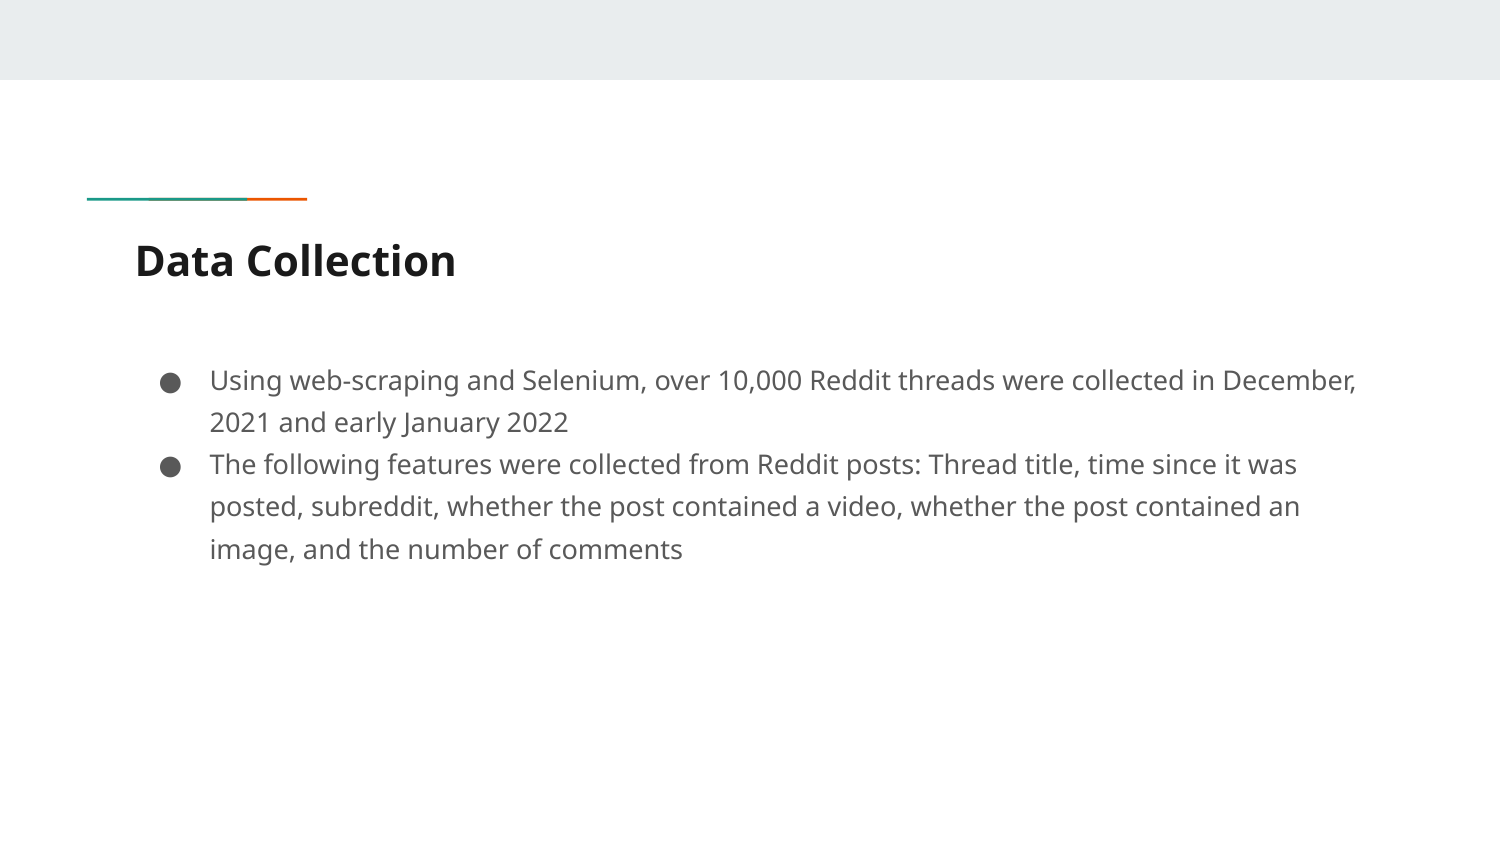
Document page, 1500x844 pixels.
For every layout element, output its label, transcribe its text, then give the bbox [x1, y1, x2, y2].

title Data Collection [119, 216, 1381, 305]
list Using web-scraping and Selenium, over 10,000 Reddit threads were collected in December, 2021 and early January 2022 The following features were collected from Reddit posts: Thread title, time since it was posted, subreddit, whether the post contained a video, whether the post contained an image, and the number of comments [119, 341, 1381, 712]
